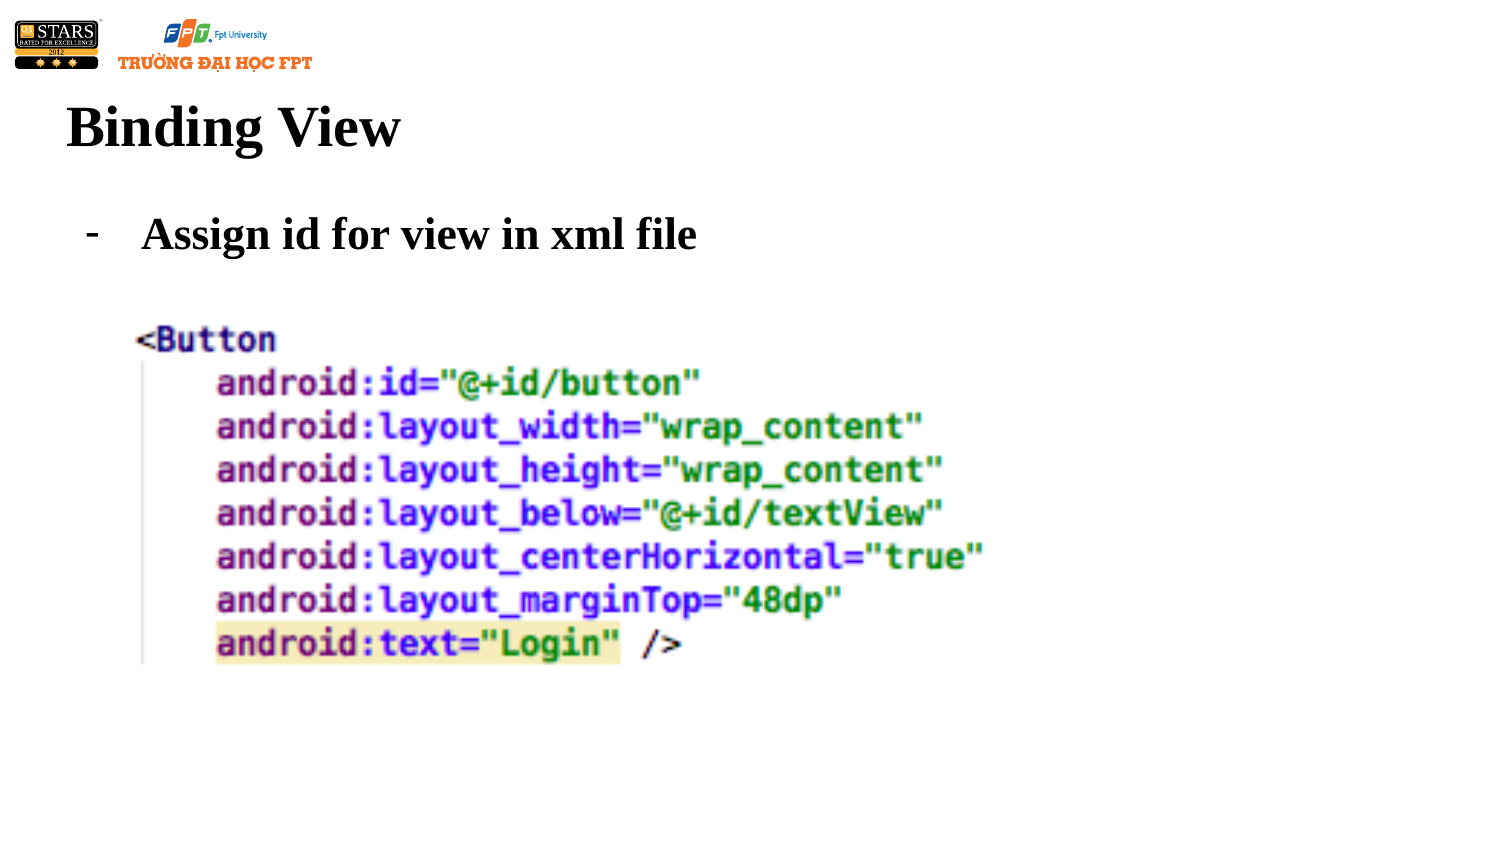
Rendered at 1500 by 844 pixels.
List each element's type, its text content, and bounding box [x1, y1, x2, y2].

list Assign id for view in xml file [51, 189, 1449, 750]
picture [87, 289, 1413, 698]
title Binding View [51, 72, 1449, 167]
